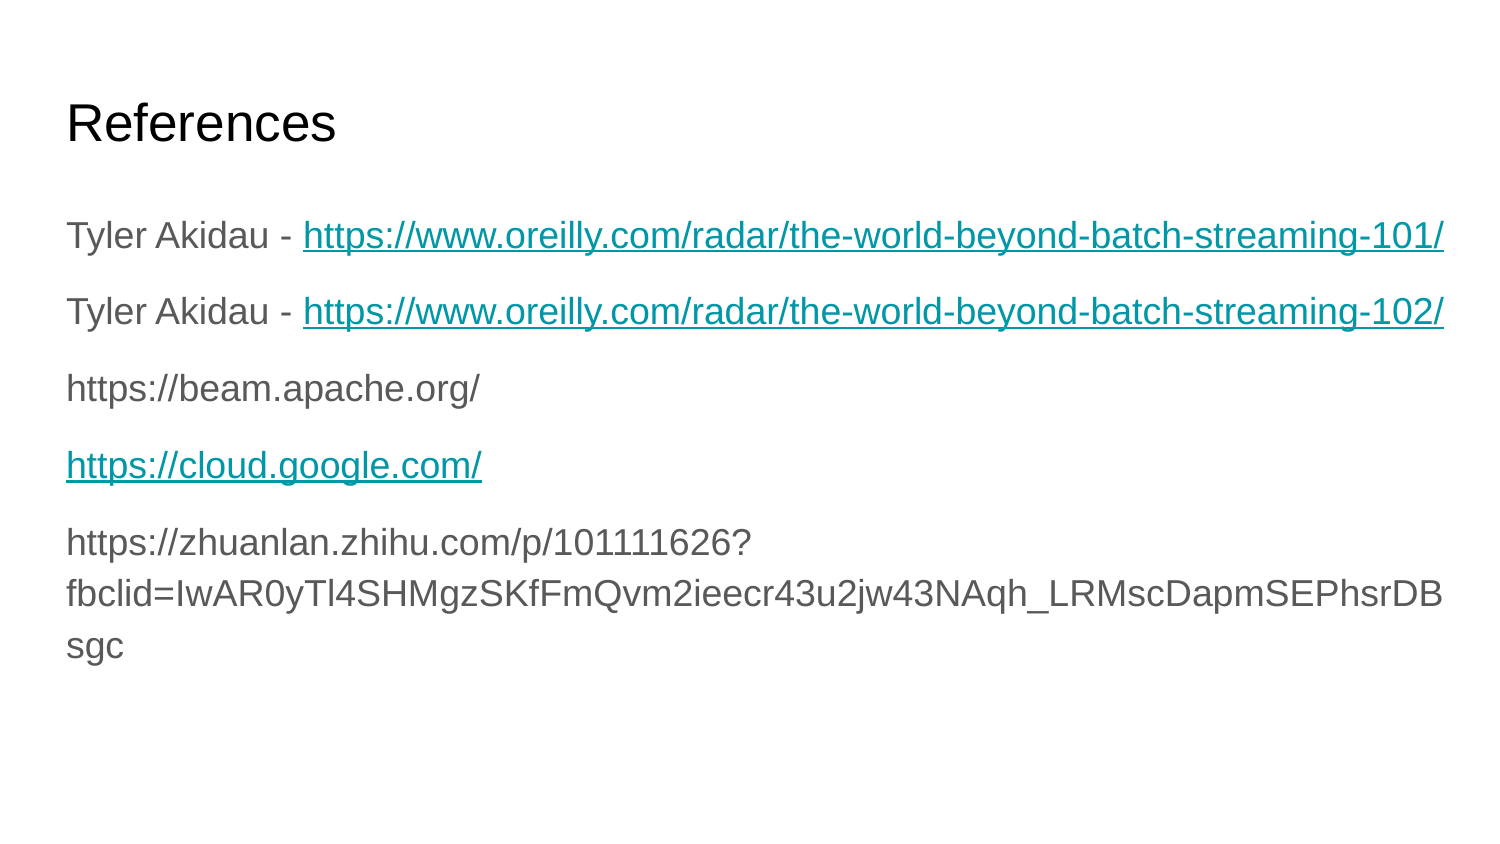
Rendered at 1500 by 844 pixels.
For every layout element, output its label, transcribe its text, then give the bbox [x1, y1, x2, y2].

list Tyler Akidau - https://www.oreilly.com/radar/the-world-beyond-batch-streaming-101/ Tyler Akidau - https://www.oreilly.com/radar/the-world-beyond-batch-streaming-102/ https://beam.apache.org/ https://cloud.google.com/ https://zhuanlan.zhihu.com/p/101111626?fbclid=IwAR0yTl4SHMgzSKfFmQvm2ieecr43u2jw43NAqh_LRMscDapmSEPhsrDBsgc [51, 189, 1466, 750]
title References [51, 72, 1449, 167]
